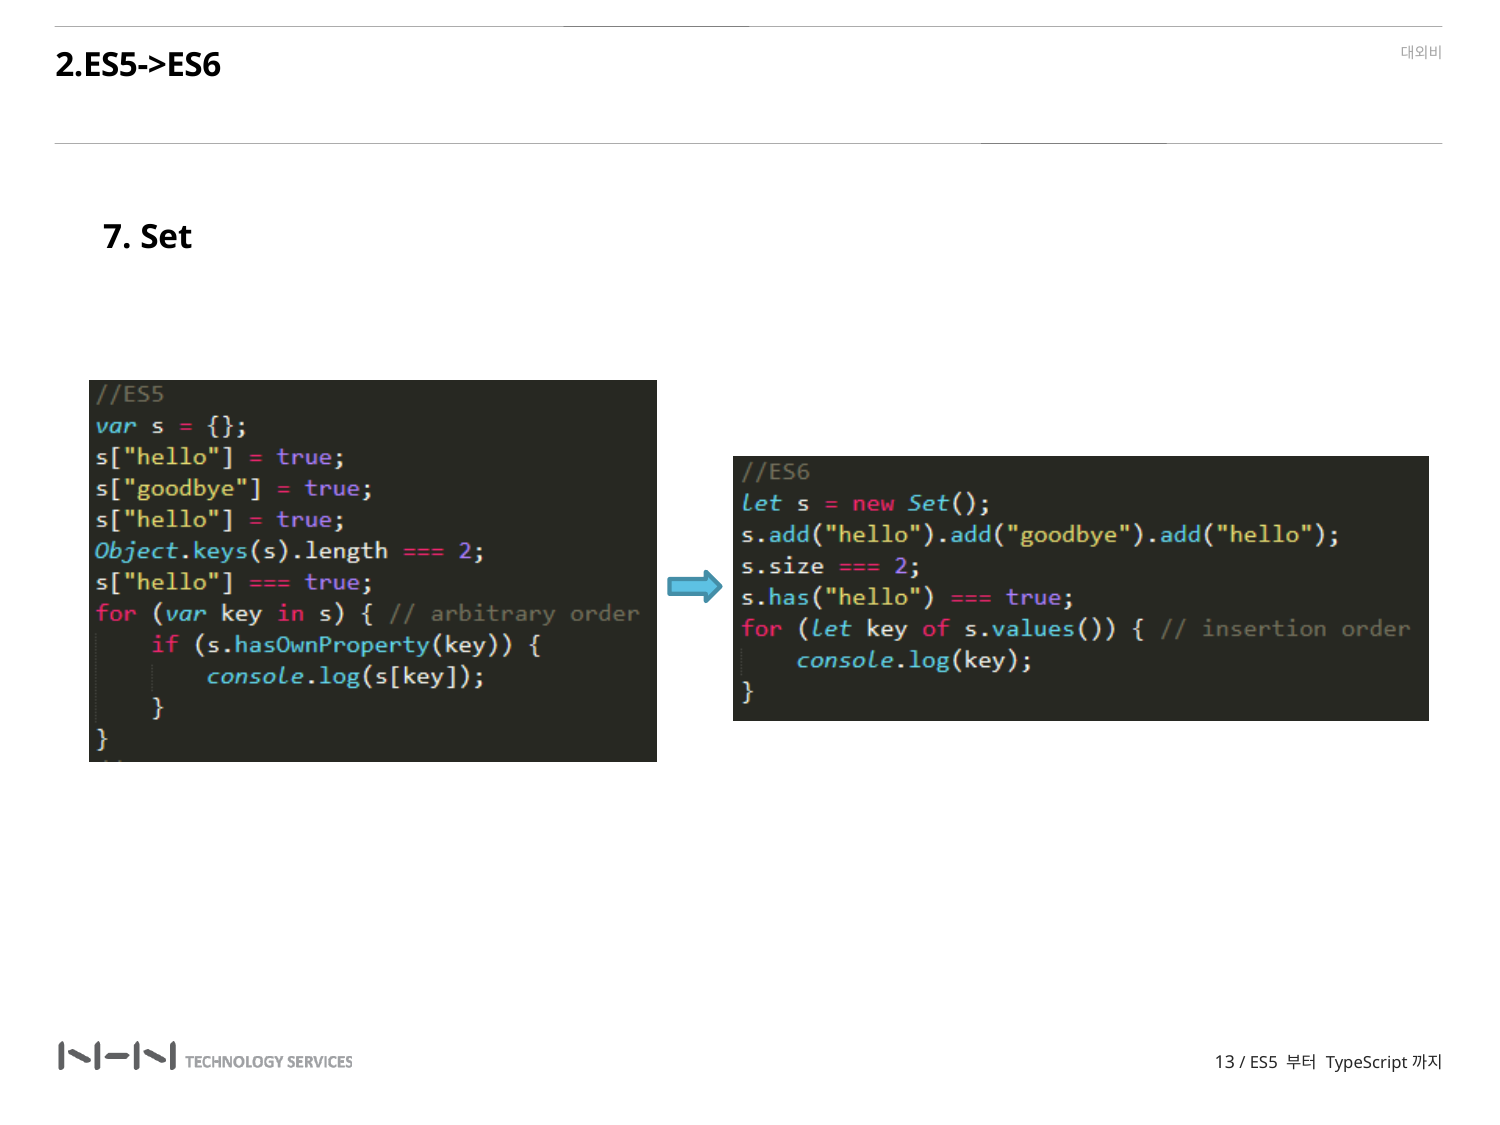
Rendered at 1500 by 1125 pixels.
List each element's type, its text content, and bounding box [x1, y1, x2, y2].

text_box 2.ES5->ES6 [40, 27, 734, 91]
picture [58, 1041, 352, 1070]
text_box 7. Set [88, 208, 1117, 263]
picture [733, 455, 1430, 721]
text_box [667, 569, 723, 604]
picture [88, 380, 657, 762]
